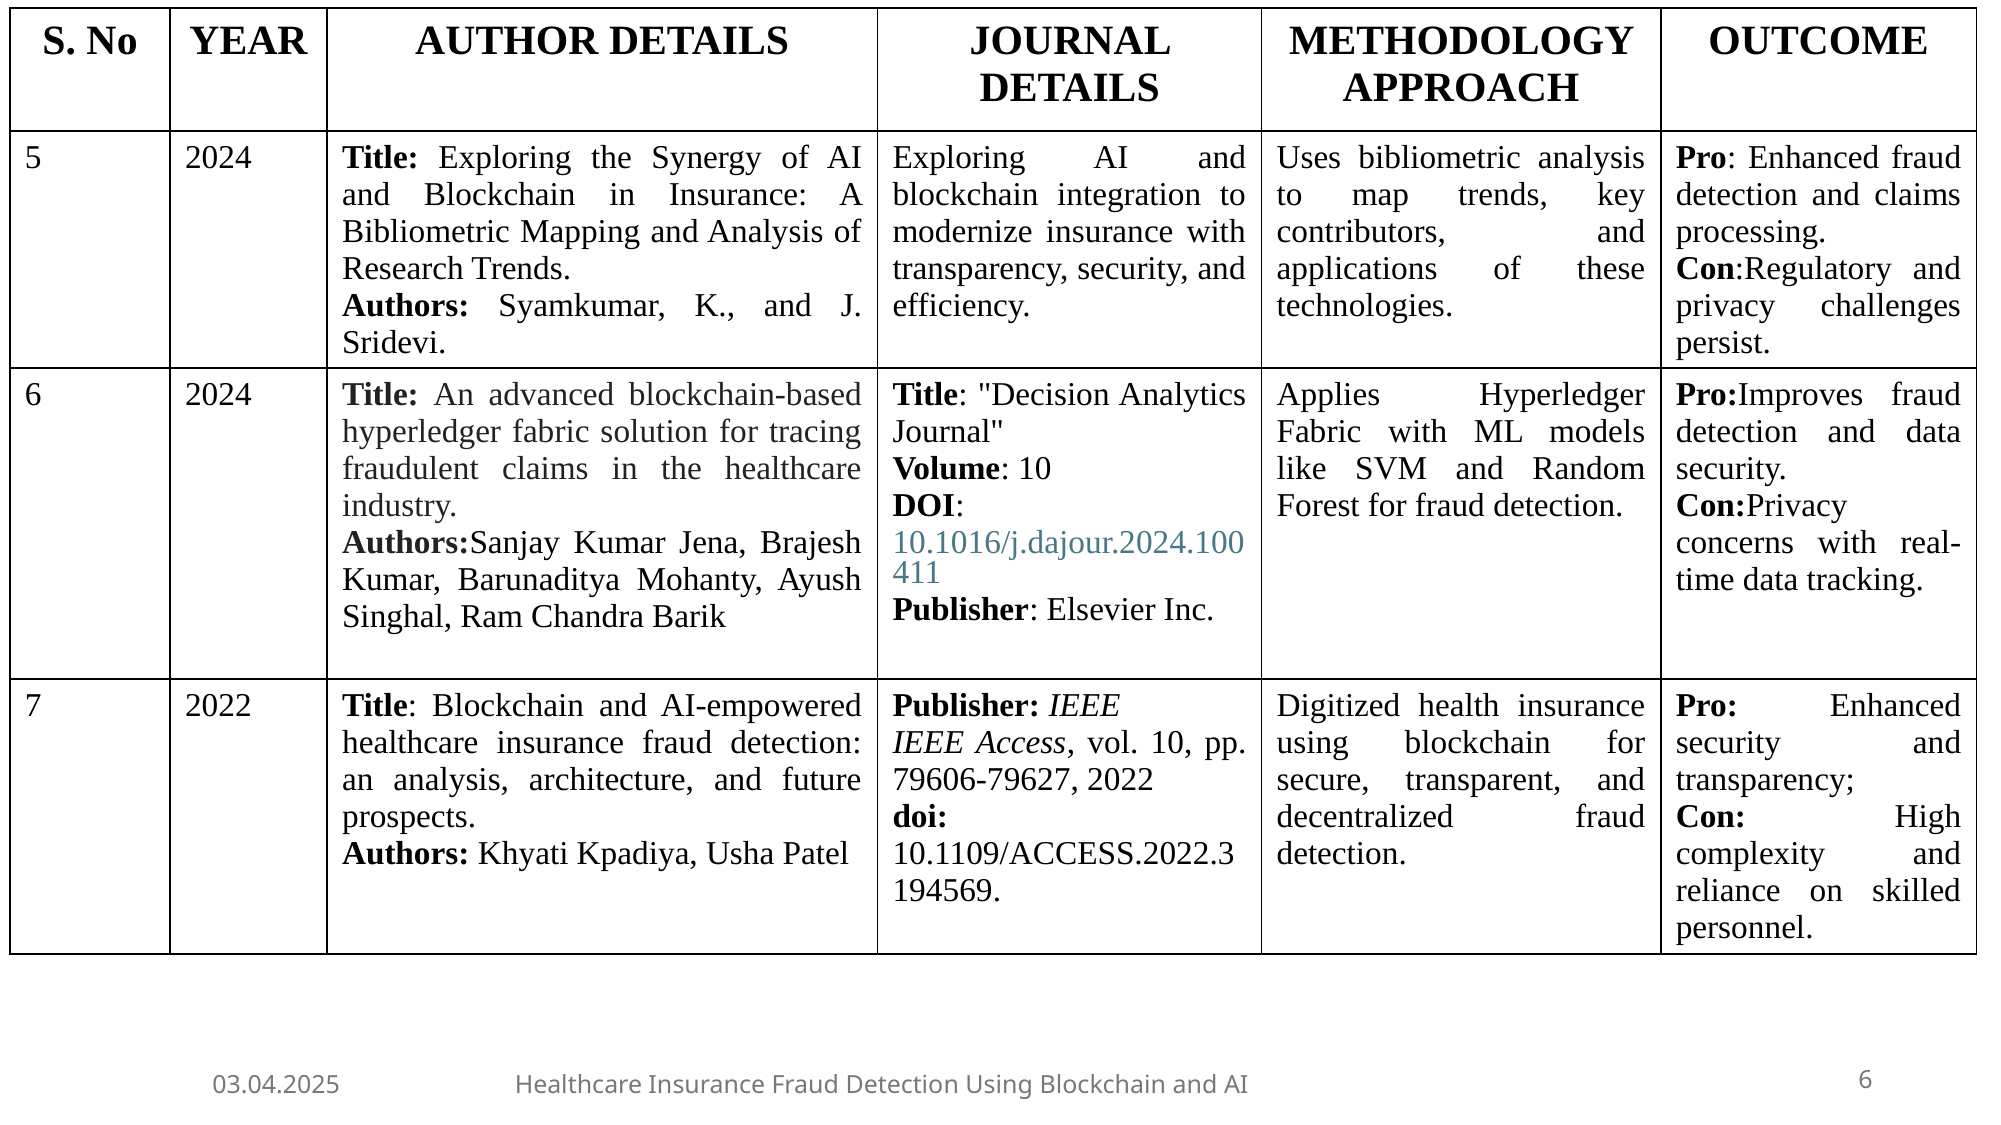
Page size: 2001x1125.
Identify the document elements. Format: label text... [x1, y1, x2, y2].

table_header JOURNAL DETAILS [878, 9, 1261, 130]
table_header OUTCOME [1662, 9, 1976, 130]
table_cell Title: Exploring the Synergy of AI and Blockchain in Insurance: A Bibliometric Mapping and Analysis of Research Trends. Authors: Syamkumar, K., and J. Sridevi. [328, 132, 877, 367]
table_header AUTHOR DETAILS [328, 9, 877, 130]
table_header YEAR [171, 9, 326, 130]
table_cell Title: "Decision Analytics Journal" Volume: 10 DOI: 10.1016/j.dajour.2024.100411 Publisher: Elsevier Inc. [878, 369, 1261, 678]
footer 03.04.2025 Healthcare Insurance Fraud Detection Using Blockchain and AI ​ [87, 1034, 1389, 1125]
table_cell 7 [11, 680, 169, 953]
table_cell Pro: Enhanced security and transparency; Con: High complexity and reliance on skilled personnel. [1662, 680, 1976, 953]
table_cell Pro:Improves fraud detection and data security. Con:Privacy concerns with real-time data tracking. [1662, 369, 1976, 678]
table_cell Title: An advanced blockchain-based hyperledger fabric solution for tracing fraudulent claims in the healthcare industry. Authors:Sanjay Kumar Jena, Brajesh Kumar, Barunaditya Mohanty, Ayush Singhal, Ram Chandra Barik [328, 369, 877, 678]
table_header METHODOLOGY APPROACH [1262, 9, 1660, 130]
table_cell 2024 [171, 132, 326, 367]
table_cell 5 [11, 132, 169, 367]
table_cell Exploring AI and blockchain integration to modernize insurance with transparency, security, and efficiency. [878, 132, 1261, 367]
table_cell 2022 [171, 680, 326, 953]
table_cell 6 [11, 369, 169, 678]
table_cell Applies Hyperledger Fabric with ML models like SVM and Random Forest for fraud detection. [1262, 369, 1660, 678]
table_cell Publisher: IEEE IEEE Access, vol. 10, pp. 79606-79627, 2022 doi: 10.1109/ACCESS.2022.3194569. [878, 680, 1261, 953]
table_cell Digitized health insurance using blockchain for secure, transparent, and decentralized fraud detection. [1262, 680, 1660, 953]
table_cell 2024 [171, 369, 326, 678]
table_cell Title: Blockchain and AI-empowered healthcare insurance fraud detection: an analysis, architecture, and future prospects. Authors: Khyati Kpadiya, Usha Patel [328, 680, 877, 953]
slide_number 6 [1437, 1051, 1888, 1111]
table_cell Pro: Enhanced fraud detection and claims processing. Con:Regulatory and privacy challenges persist. [1662, 132, 1976, 367]
table_cell Uses bibliometric analysis to map trends, key contributors, and applications of these technologies. [1262, 132, 1660, 367]
table_header S. No [11, 9, 169, 130]
